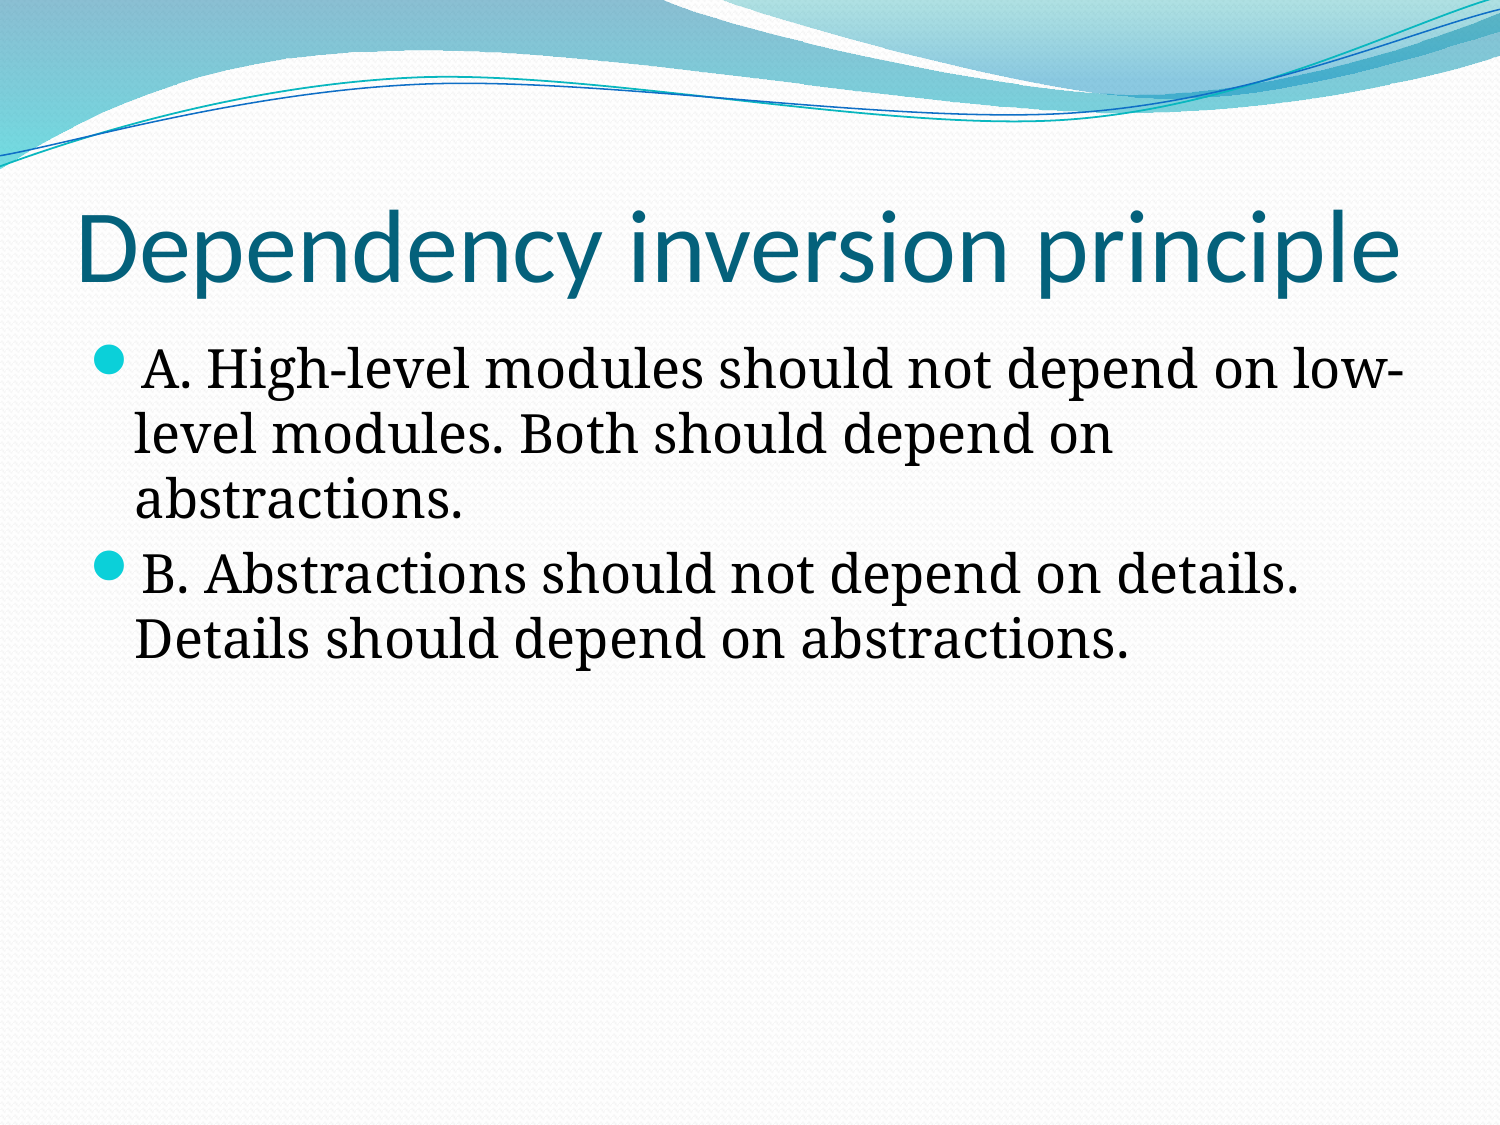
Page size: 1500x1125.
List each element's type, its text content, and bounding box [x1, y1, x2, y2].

list A. High-level modules should not depend on low-level modules. Both should depend on abstractions. B. Abstractions should not depend on details. Details should depend on abstractions. [75, 326, 1425, 1047]
title Dependency inversion principle [75, 115, 1425, 303]
